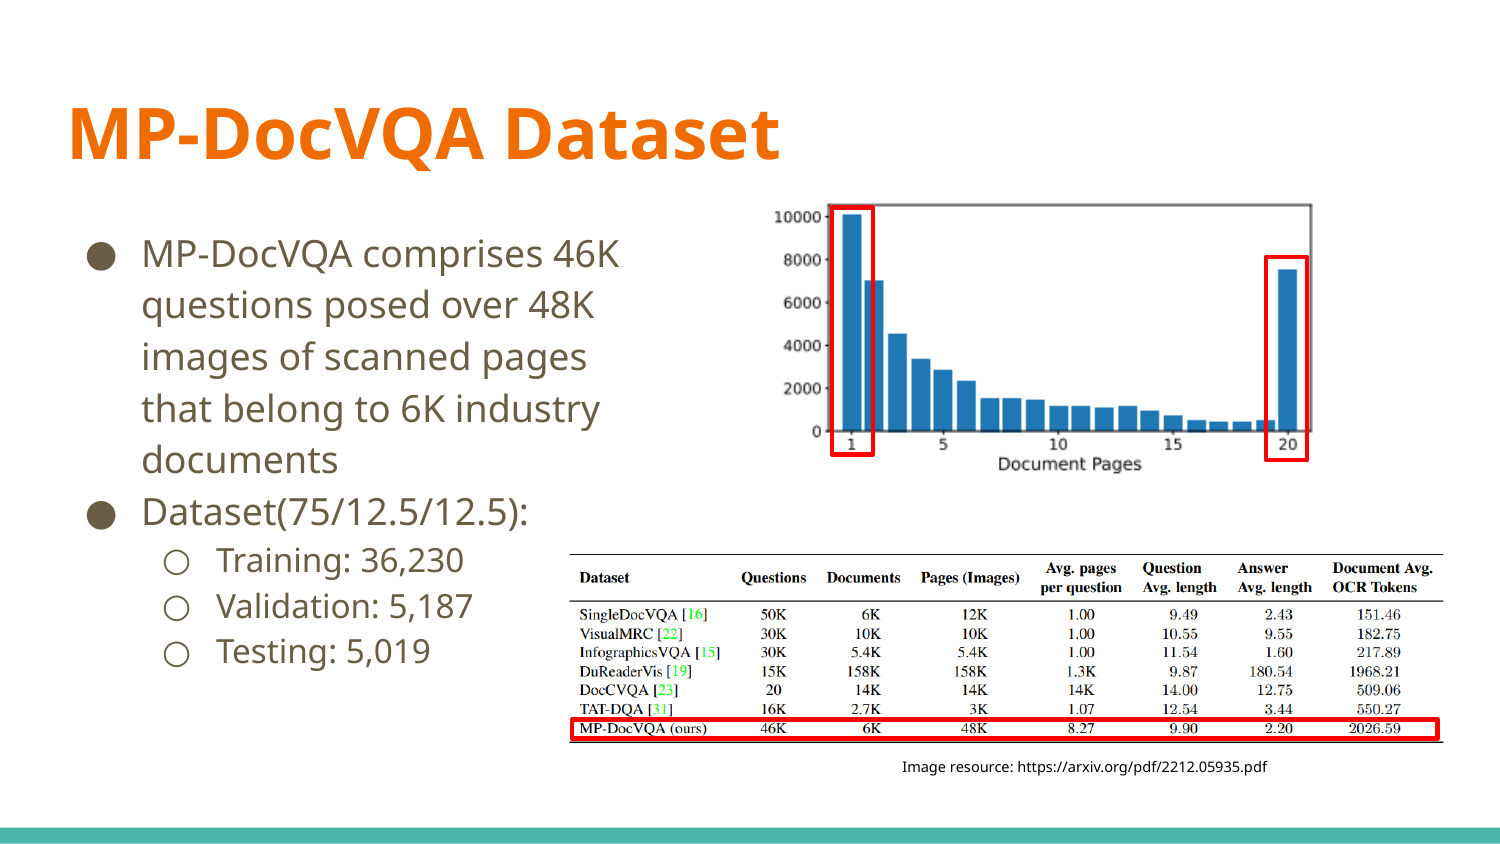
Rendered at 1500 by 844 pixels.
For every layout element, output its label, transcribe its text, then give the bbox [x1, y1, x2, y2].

text_box Image resource: https://arxiv.org/pdf/2212.05935.pdf [774, 757, 1396, 785]
title MP-DocVQA Dataset [51, 72, 1449, 189]
list MP-DocVQA comprises 46K questions posed over 48K images of scanned pages that belong to 6K industry documents Dataset(75/12.5/12.5): Training: 36,230 Validation: 5,187 Testing: 5,019 [51, 207, 665, 750]
picture [563, 546, 1450, 750]
picture [774, 188, 1327, 480]
